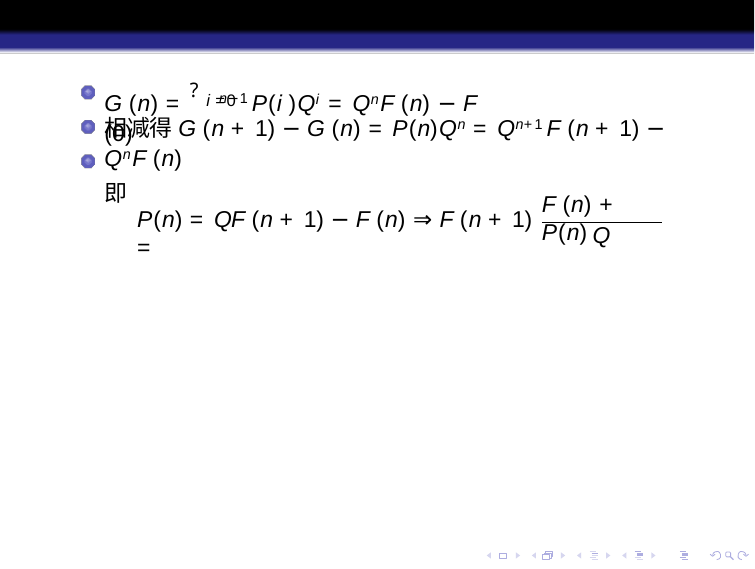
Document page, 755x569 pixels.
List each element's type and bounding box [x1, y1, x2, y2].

text_box [0, 0, 755, 567]
